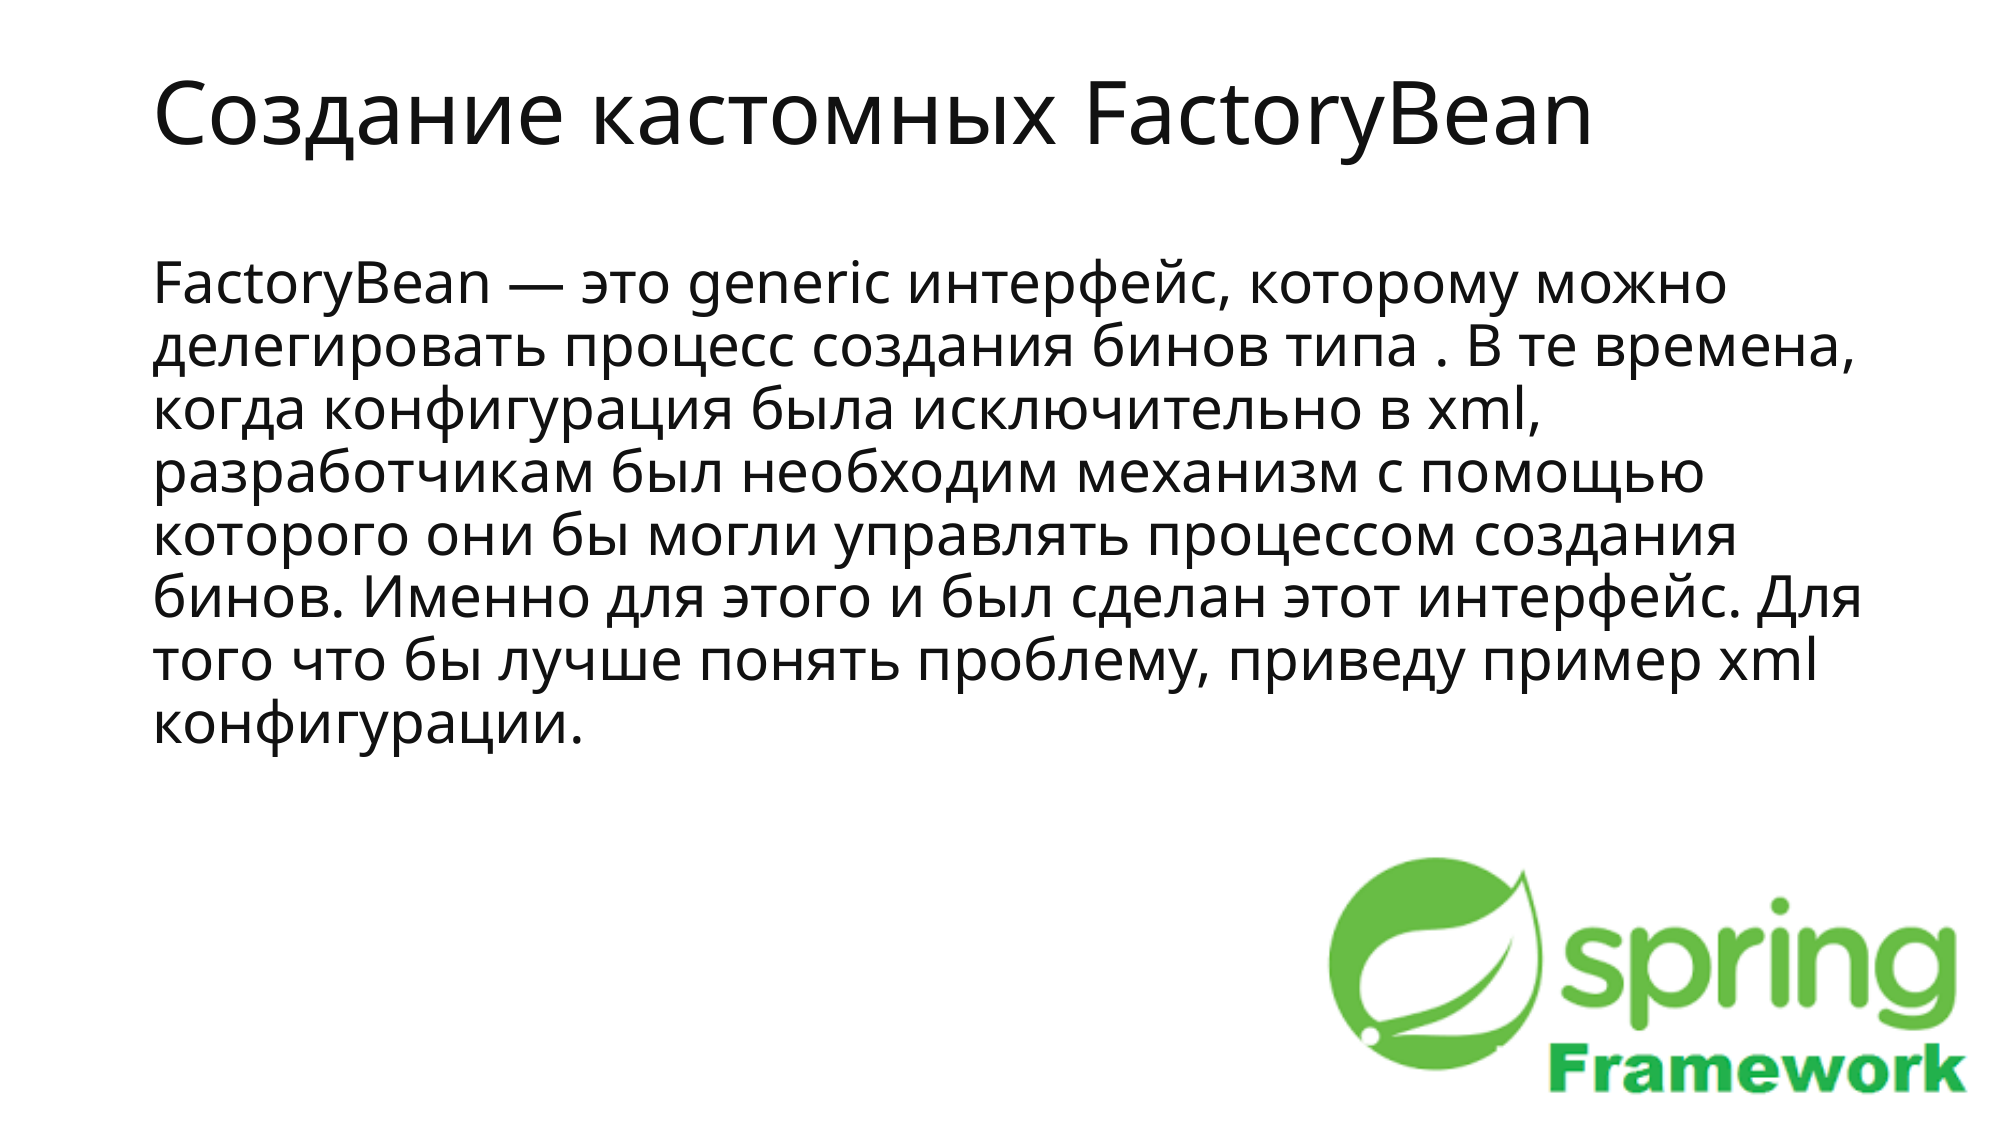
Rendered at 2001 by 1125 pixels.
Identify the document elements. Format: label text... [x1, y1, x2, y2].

list FactoryBean — это generic интерфейс, которому можно делегировать процесс создания бинов типа . В те времена, когда конфигурация была исключительно в xml, разработчикам был необходим механизм с помощью которого они бы могли управлять процессом создания бинов. Именно для этого и был сделан этот интерфейс. Для того что бы лучше понять проблему, приведу пример xml конфигурации. [137, 246, 1919, 960]
picture [1300, 794, 2000, 1125]
title Создание кастомных FactoryBean [137, 59, 1863, 246]
